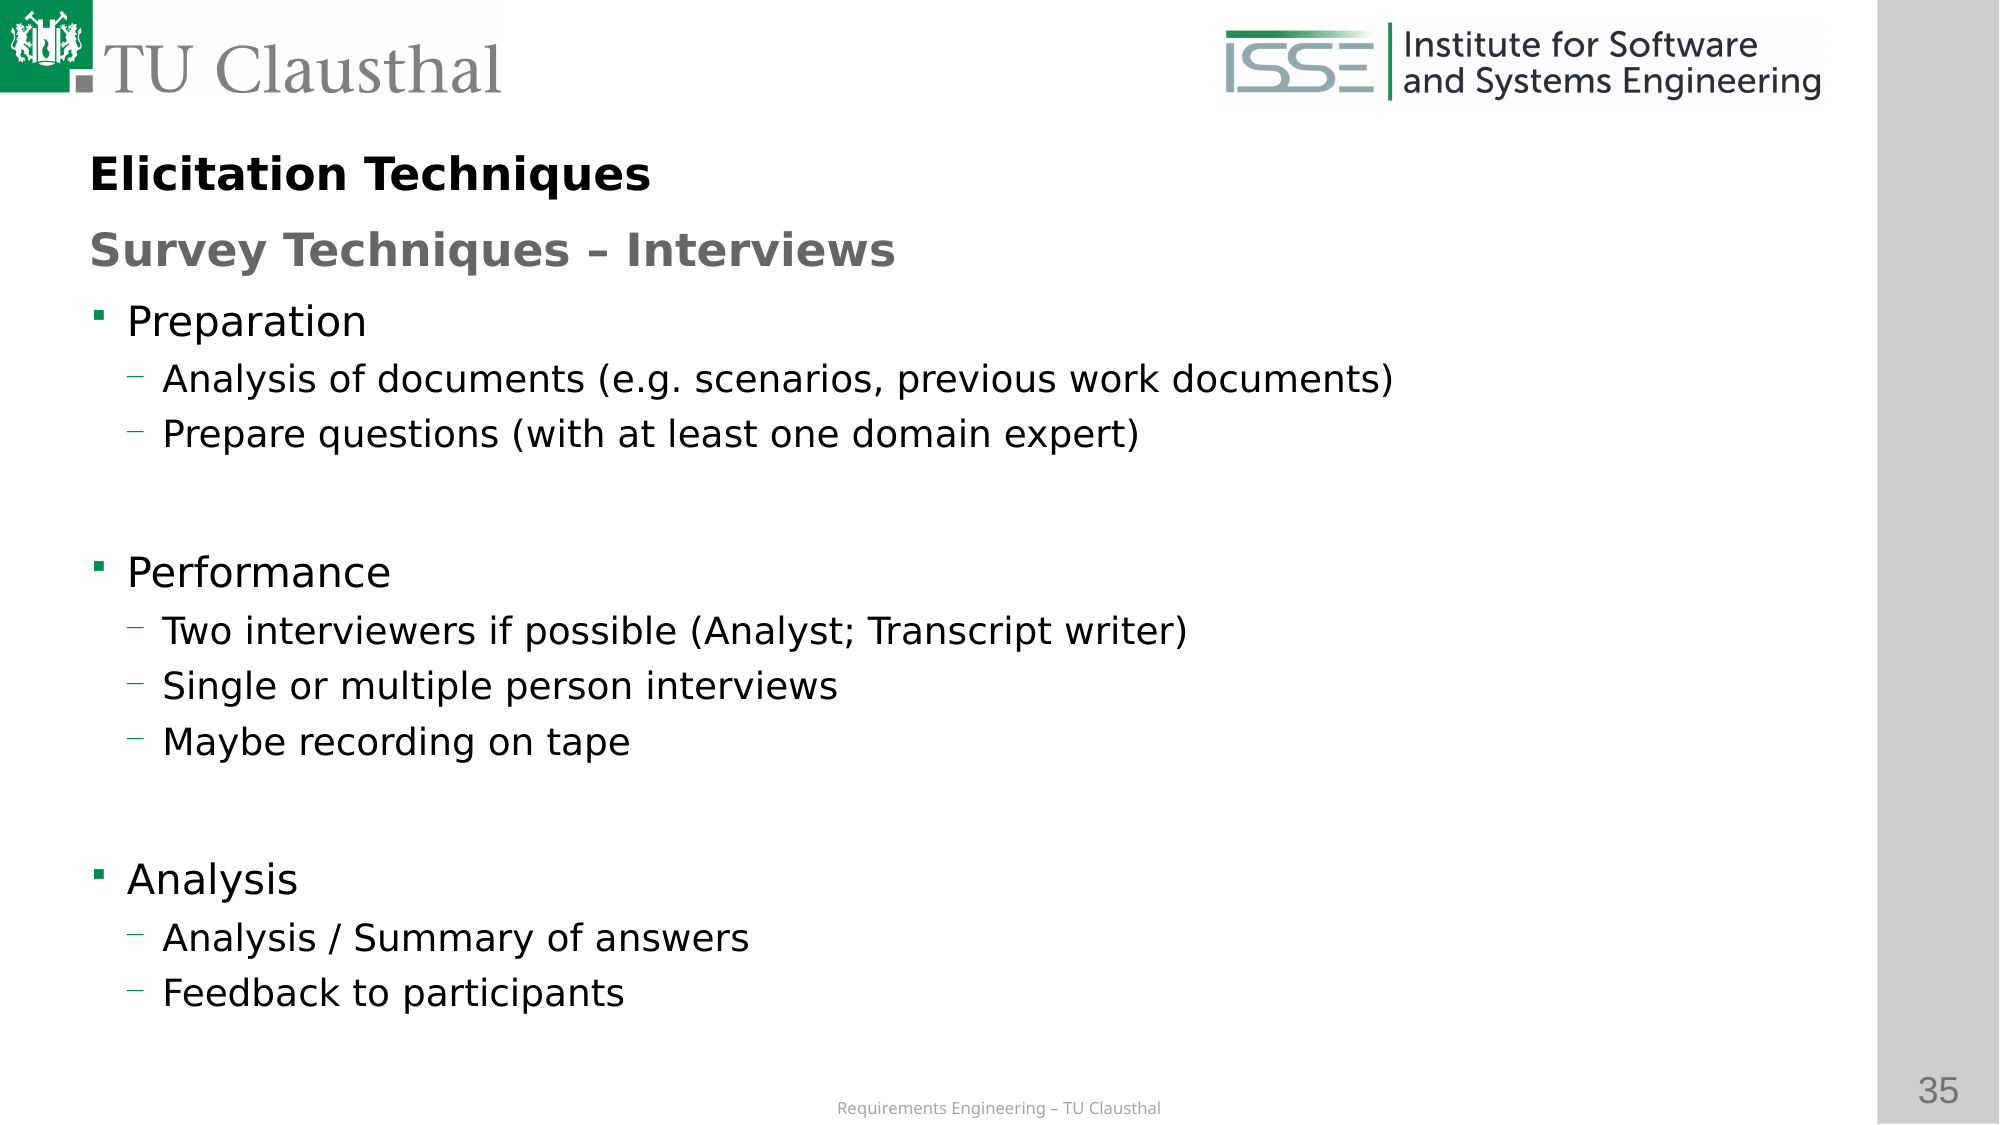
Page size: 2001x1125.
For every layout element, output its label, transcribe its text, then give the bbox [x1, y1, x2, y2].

picture [0, 0, 501, 93]
picture [1218, 22, 1826, 107]
text_box Elicitation Techniques [89, 118, 1788, 200]
text_box Survey Techniques – Interviews [89, 207, 1788, 290]
list Preparation Analysis of documents (e.g. scenarios, previous work documents) Prepare questions (with at least one domain expert) Performance Two interviewers if possible (Analyst; Transcript writer) Single or multiple person interviews Maybe recording on tape Analysis Analysis / Summary of answers Feedback to participants [91, 219, 1816, 1050]
